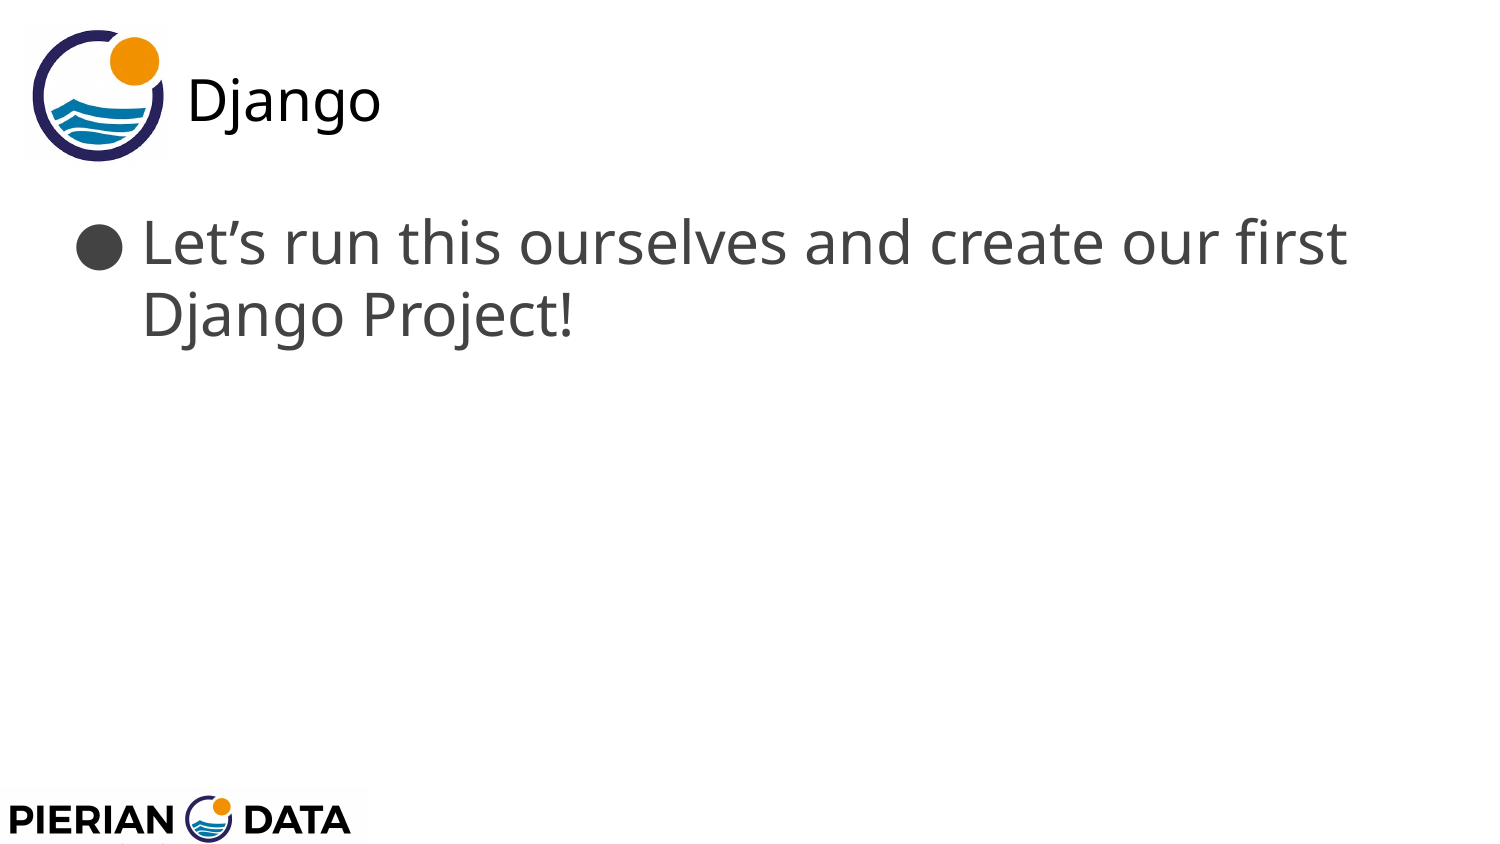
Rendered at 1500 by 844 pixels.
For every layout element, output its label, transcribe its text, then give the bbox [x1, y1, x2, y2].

title Django [176, 48, 1449, 143]
picture [24, 24, 172, 167]
picture [0, 787, 368, 844]
list Let’s run this ourselves and create our first Django Project! [51, 189, 1476, 750]
